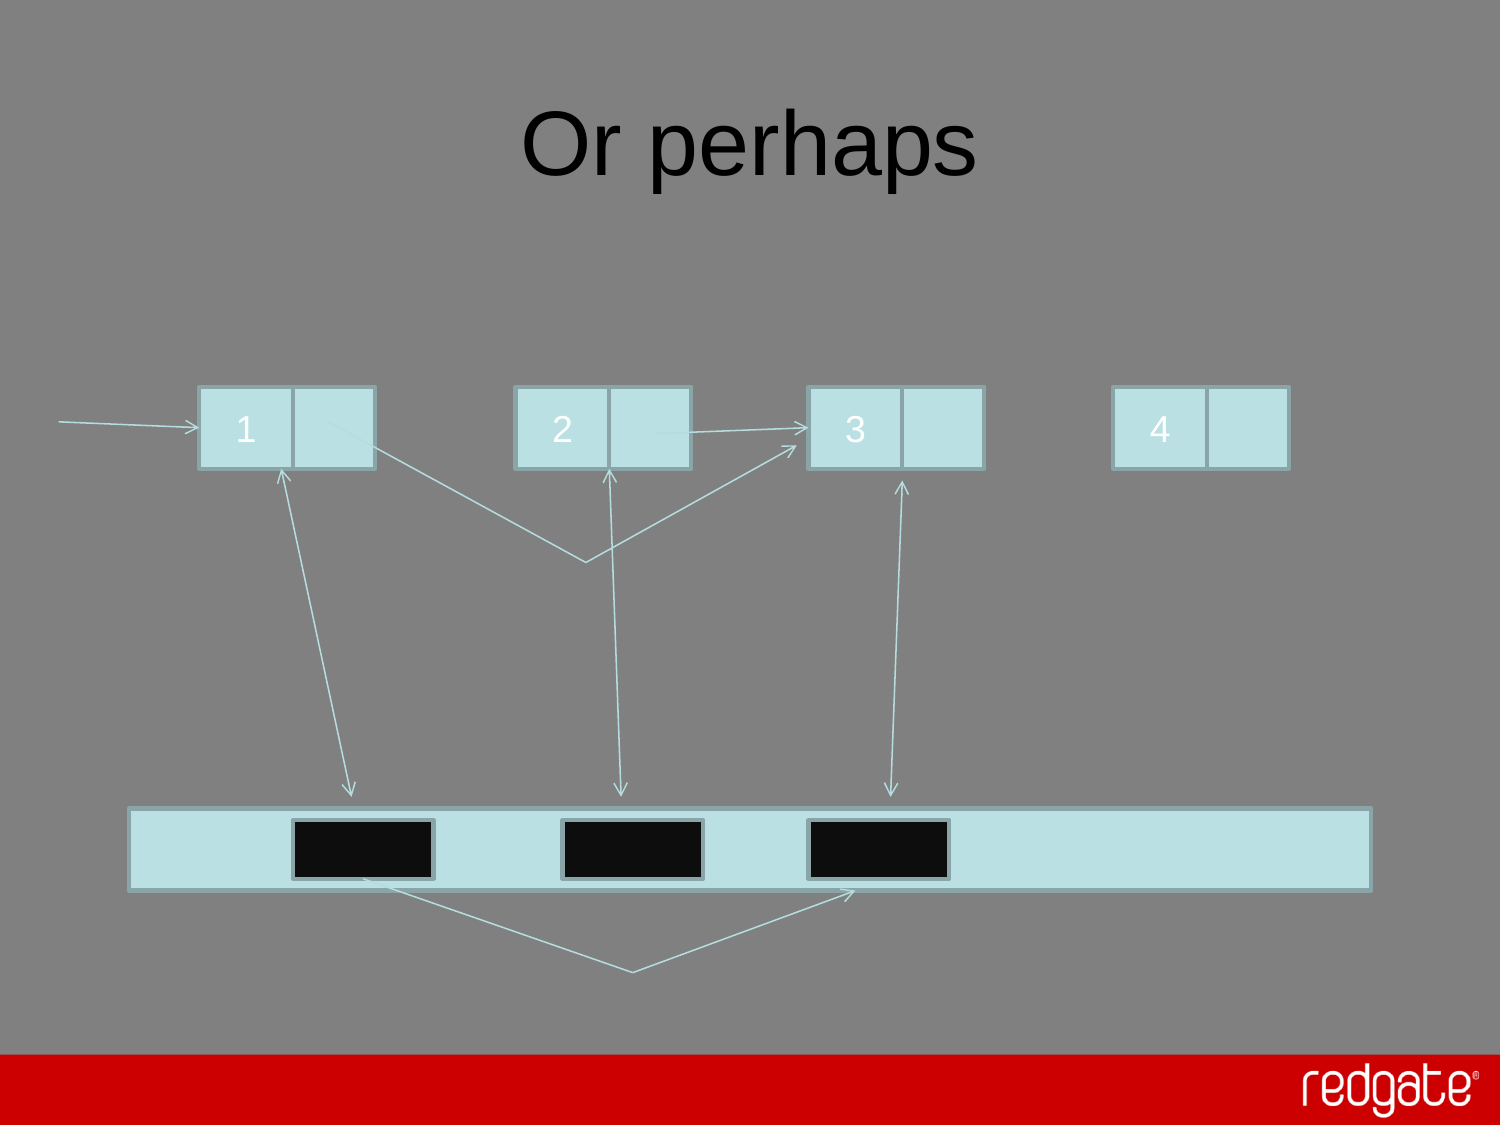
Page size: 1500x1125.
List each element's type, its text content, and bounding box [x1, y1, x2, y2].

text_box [450, 626, 780, 639]
text_box [0, 1053, 1500, 1125]
text_box [560, 818, 705, 881]
text_box [127, 806, 445, 893]
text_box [152, 597, 481, 669]
text_box [291, 818, 436, 881]
text_box [806, 818, 951, 881]
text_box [632, 890, 856, 973]
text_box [782, 632, 1055, 645]
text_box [58, 386, 1290, 563]
title Or perhaps [74, 44, 1426, 233]
picture [1301, 1061, 1481, 1120]
text_box [551, 806, 1373, 893]
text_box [450, 790, 546, 1061]
